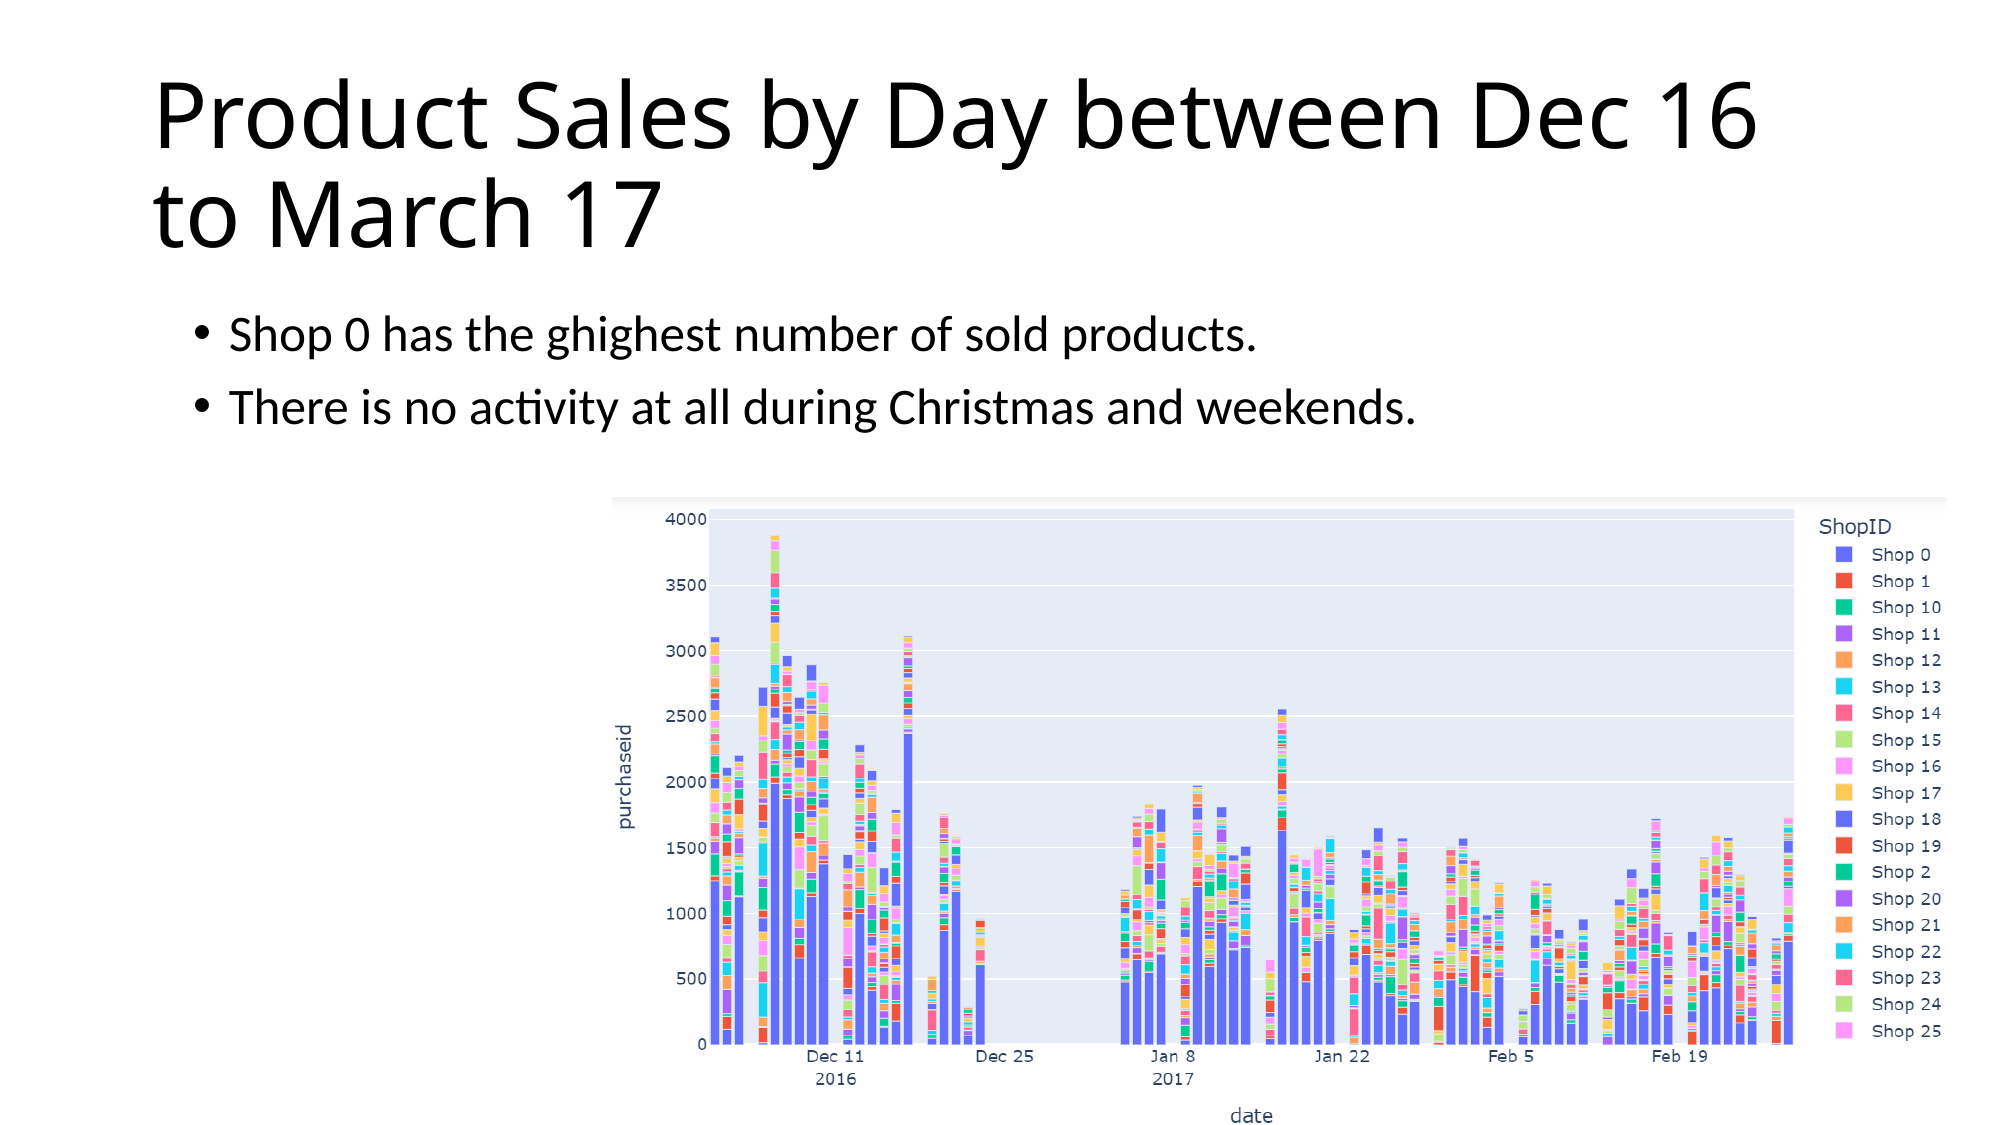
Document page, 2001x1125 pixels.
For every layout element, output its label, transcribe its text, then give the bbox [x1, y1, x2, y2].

picture [612, 497, 1947, 1125]
list Shop 0 has the ghighest number of sold products. There is no activity at all during Christmas and weekends. [178, 299, 2000, 444]
title Product Sales by Day between Dec 16 to March 17 [137, 59, 1863, 278]
